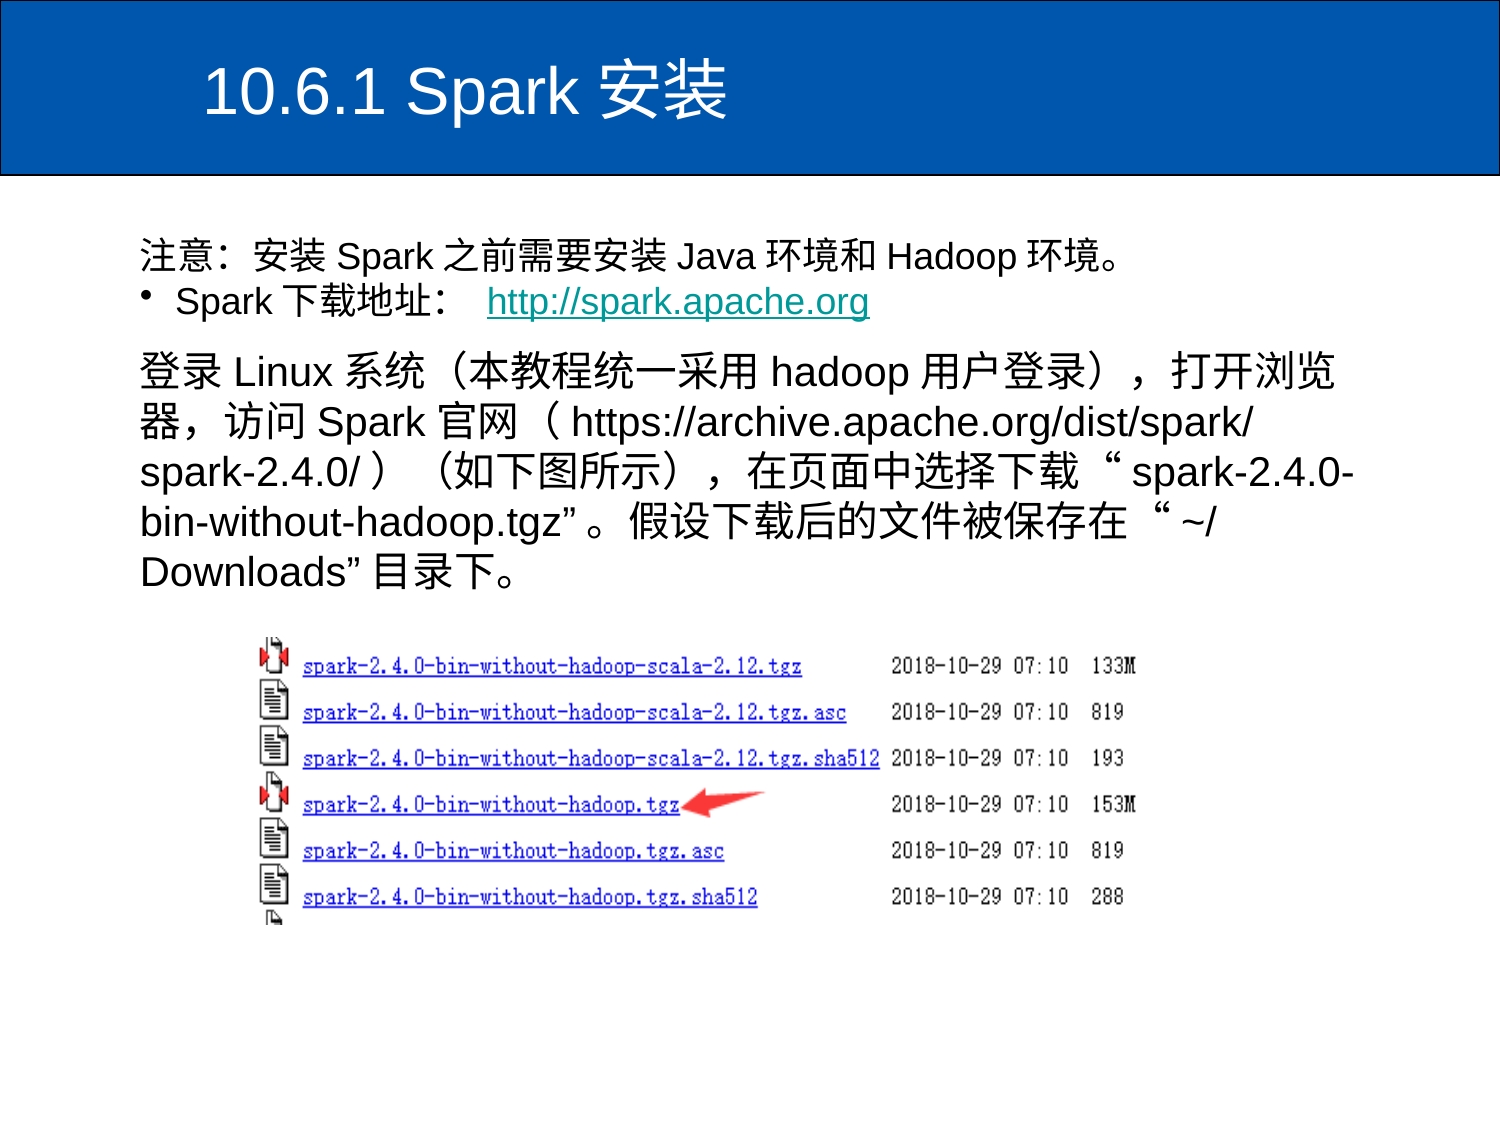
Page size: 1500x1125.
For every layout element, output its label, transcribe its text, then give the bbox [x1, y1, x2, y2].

title 10.6.1 Spark安装 [187, 12, 1500, 163]
text_box 注意：安装Spark之前需要安装Java环境和Hadoop环境。 Spark下载地址： http://spark.apache.org [125, 224, 1300, 337]
text_box 登录Linux系统（本教程统一采用hadoop用户登录），打开浏览器，访问Spark官网（https://archive.apache.org/dist/spark/spark-2.4.0/）（如下图所示），在页面中选择下载“spark-2.4.0-bin-without-hadoop.tgz”。假设下载后的文件被保存在“~/Downloads”目录下。 [125, 337, 1375, 603]
picture [249, 637, 1188, 926]
